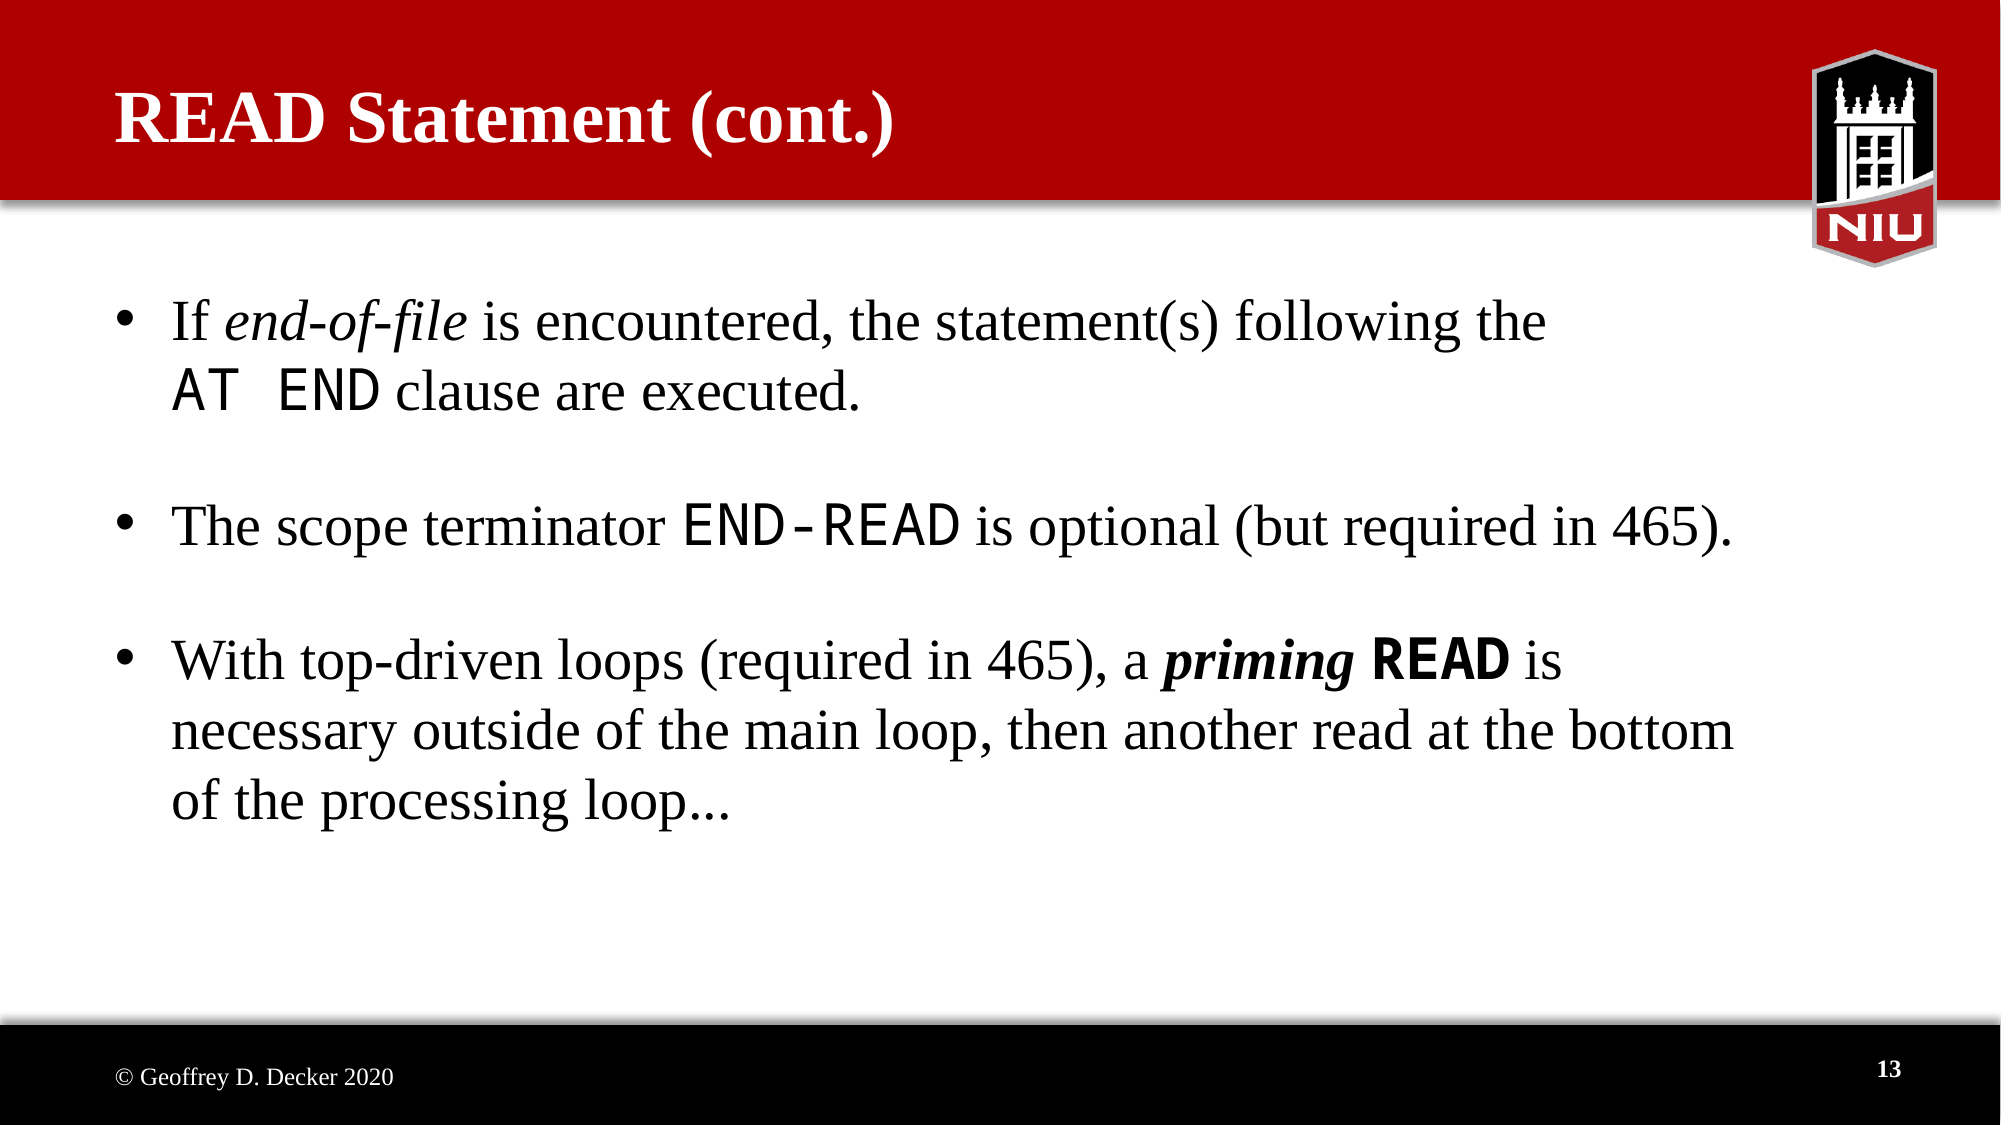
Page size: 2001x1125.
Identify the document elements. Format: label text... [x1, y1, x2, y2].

picture [1812, 49, 1937, 268]
footer © Geoffrey D. Decker 2020 [99, 1045, 734, 1105]
slide_number 13 [1616, 1037, 1917, 1098]
title READ Statement (cont.) [99, 24, 1750, 200]
list If end-of-file is encountered, the statement(s) following the AT END clause are executed. The scope terminator END-READ is optional (but required in 465). With top-driven loops (required in 465), a priming READ is necessary outside of the main loop, then another read at the bottom of the processing loop... [99, 275, 1763, 900]
